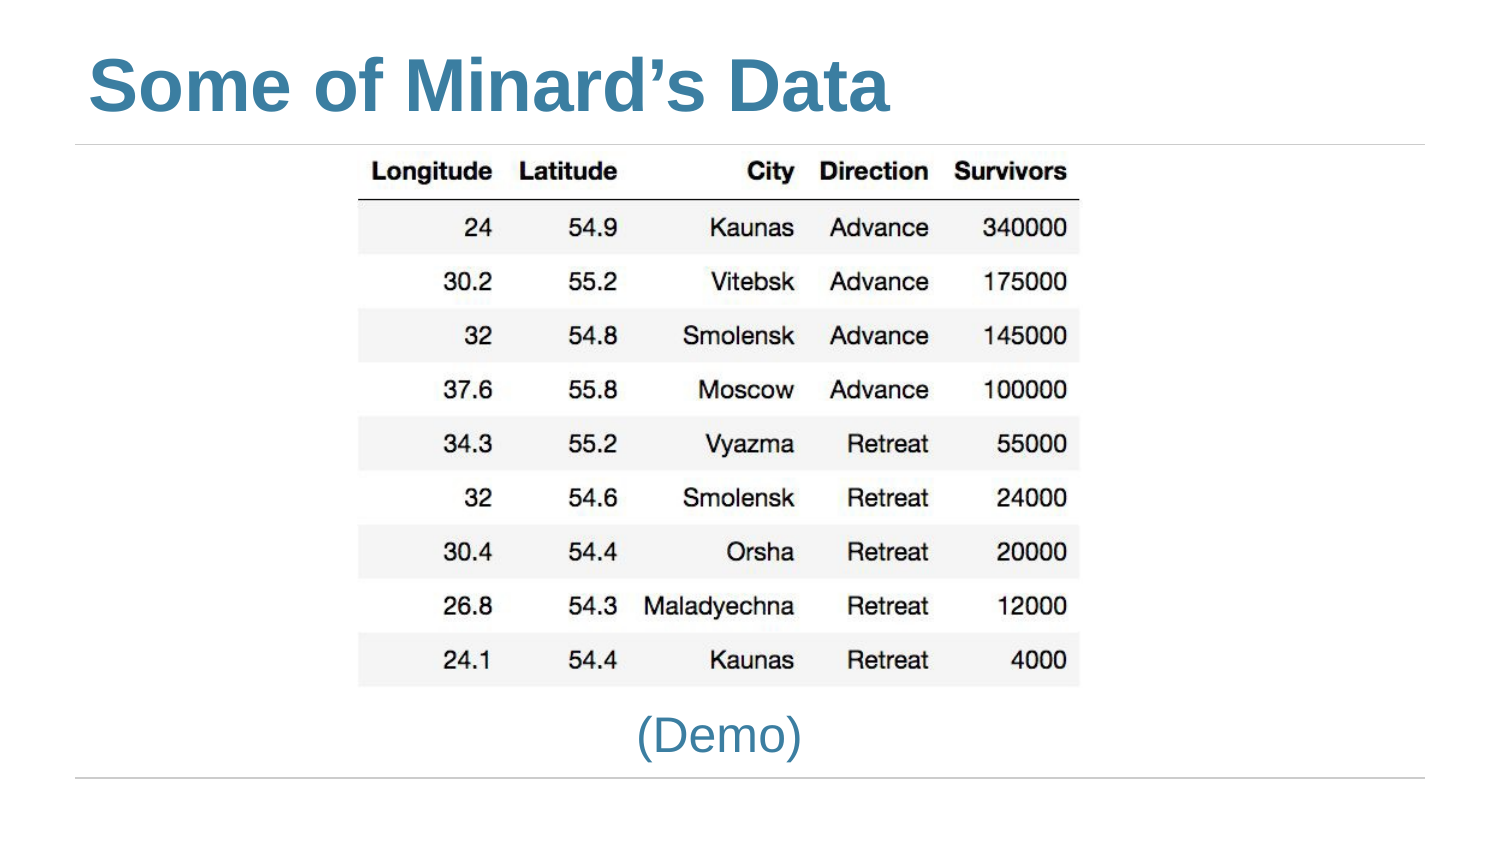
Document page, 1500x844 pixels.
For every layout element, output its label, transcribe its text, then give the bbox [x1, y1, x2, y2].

text_box Some of Minard’s Data [86, 34, 896, 127]
text_box [357, 151, 1083, 688]
text_box (Demo) [633, 700, 805, 763]
